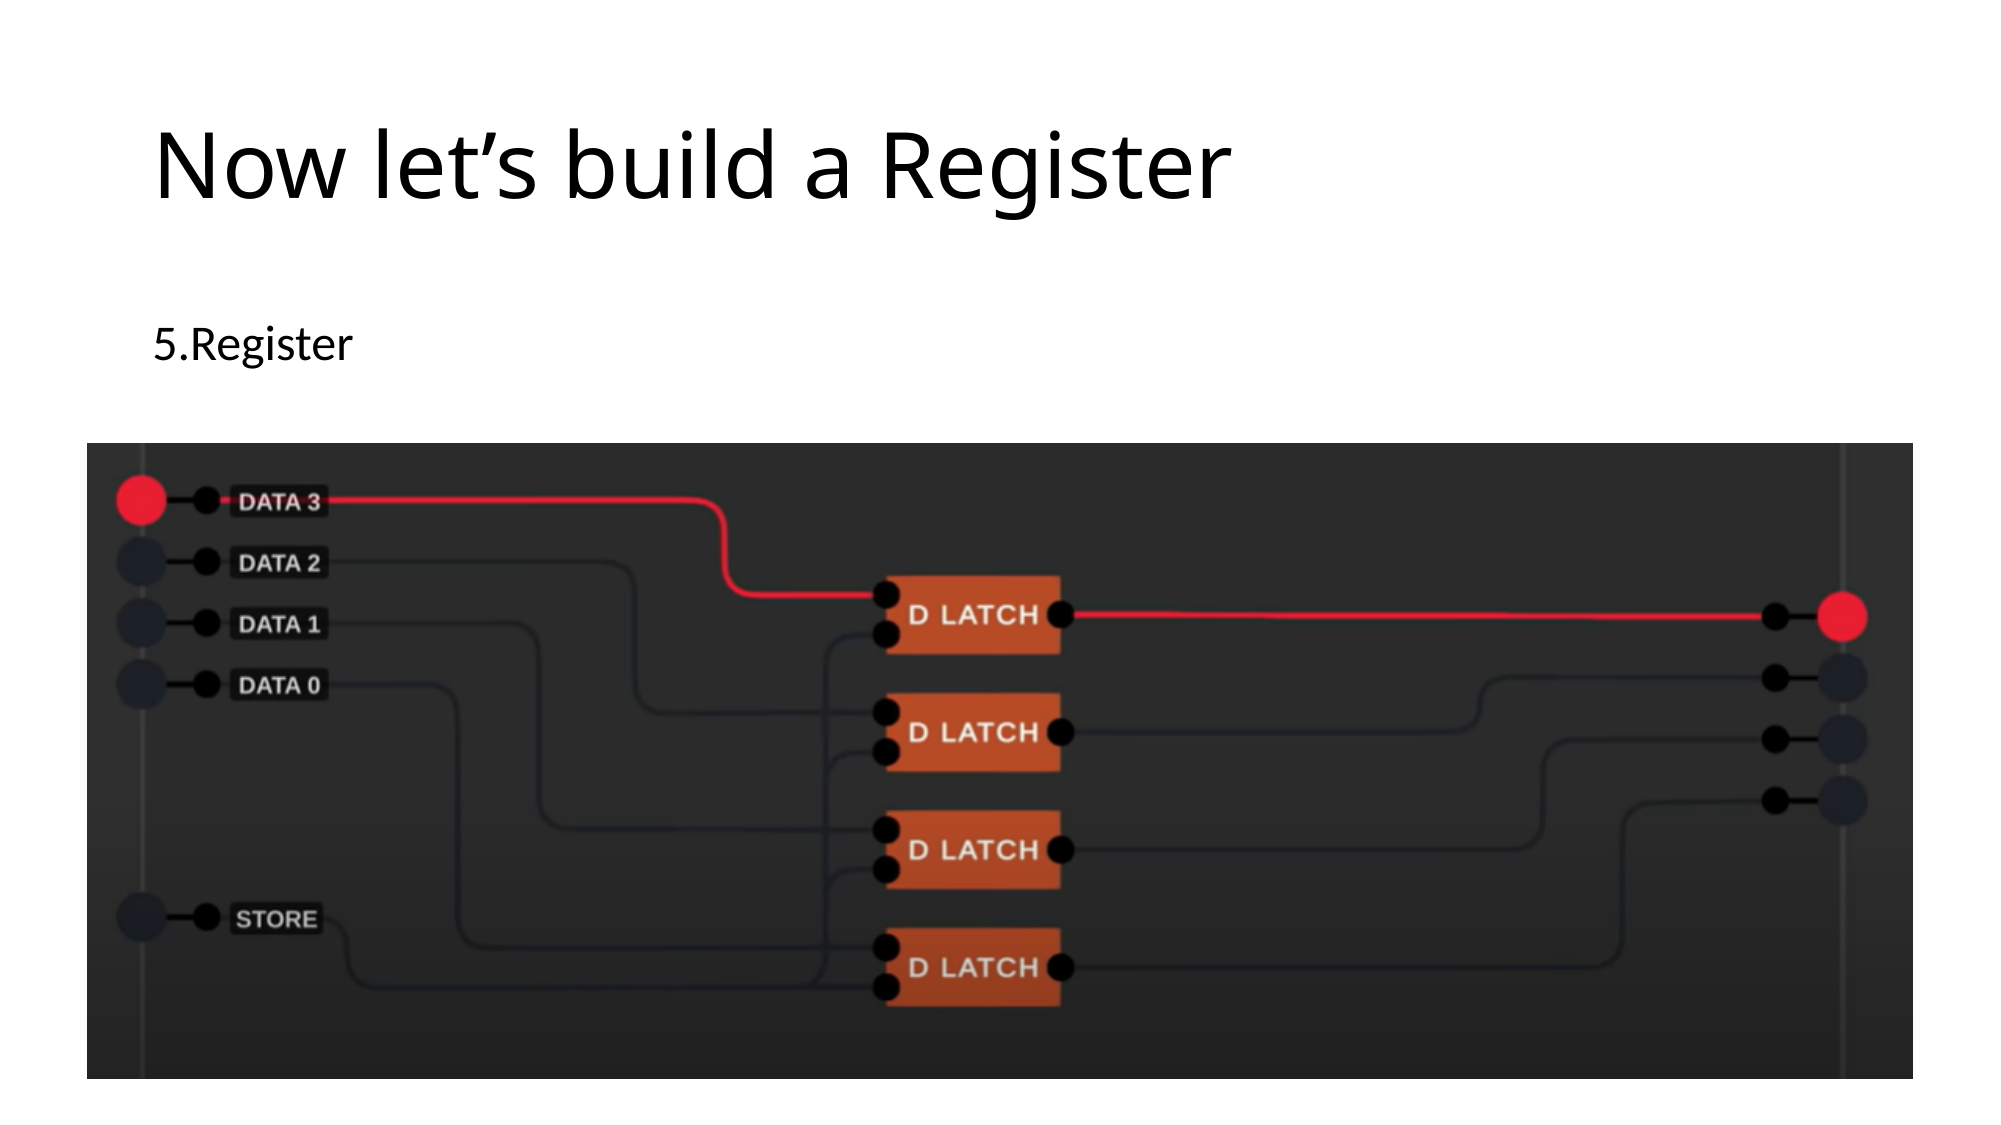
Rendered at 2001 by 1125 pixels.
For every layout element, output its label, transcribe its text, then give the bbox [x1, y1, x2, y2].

text_box 5.Register [137, 302, 938, 378]
title Now let’s build a Register [137, 59, 1863, 278]
picture [87, 443, 1913, 1079]
